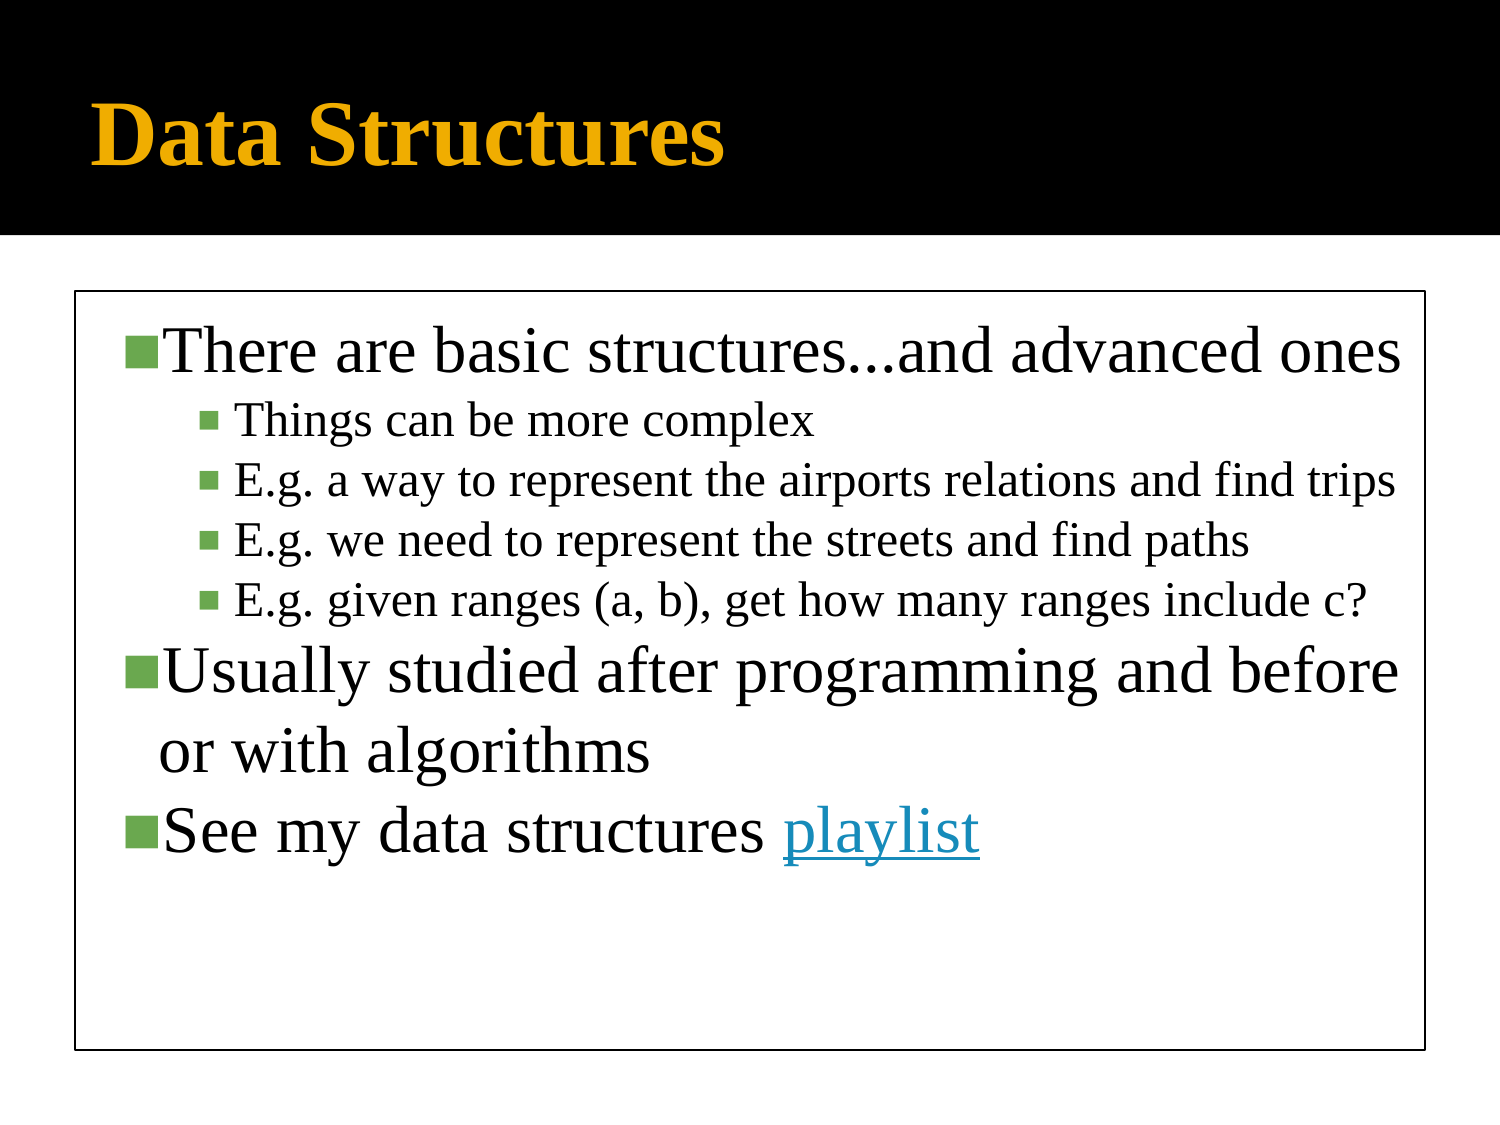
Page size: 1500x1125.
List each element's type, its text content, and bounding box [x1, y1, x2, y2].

title Data Structures [75, 25, 1425, 231]
list There are basic structures...and advanced ones Things can be more complex E.g. a way to represent the airports relations and find trips E.g. we need to represent the streets and find paths E.g. given ranges (a, b), get how many ranges include c? Usually studied after programming and before or with algorithms See my data structures playlist [74, 290, 1426, 1051]
